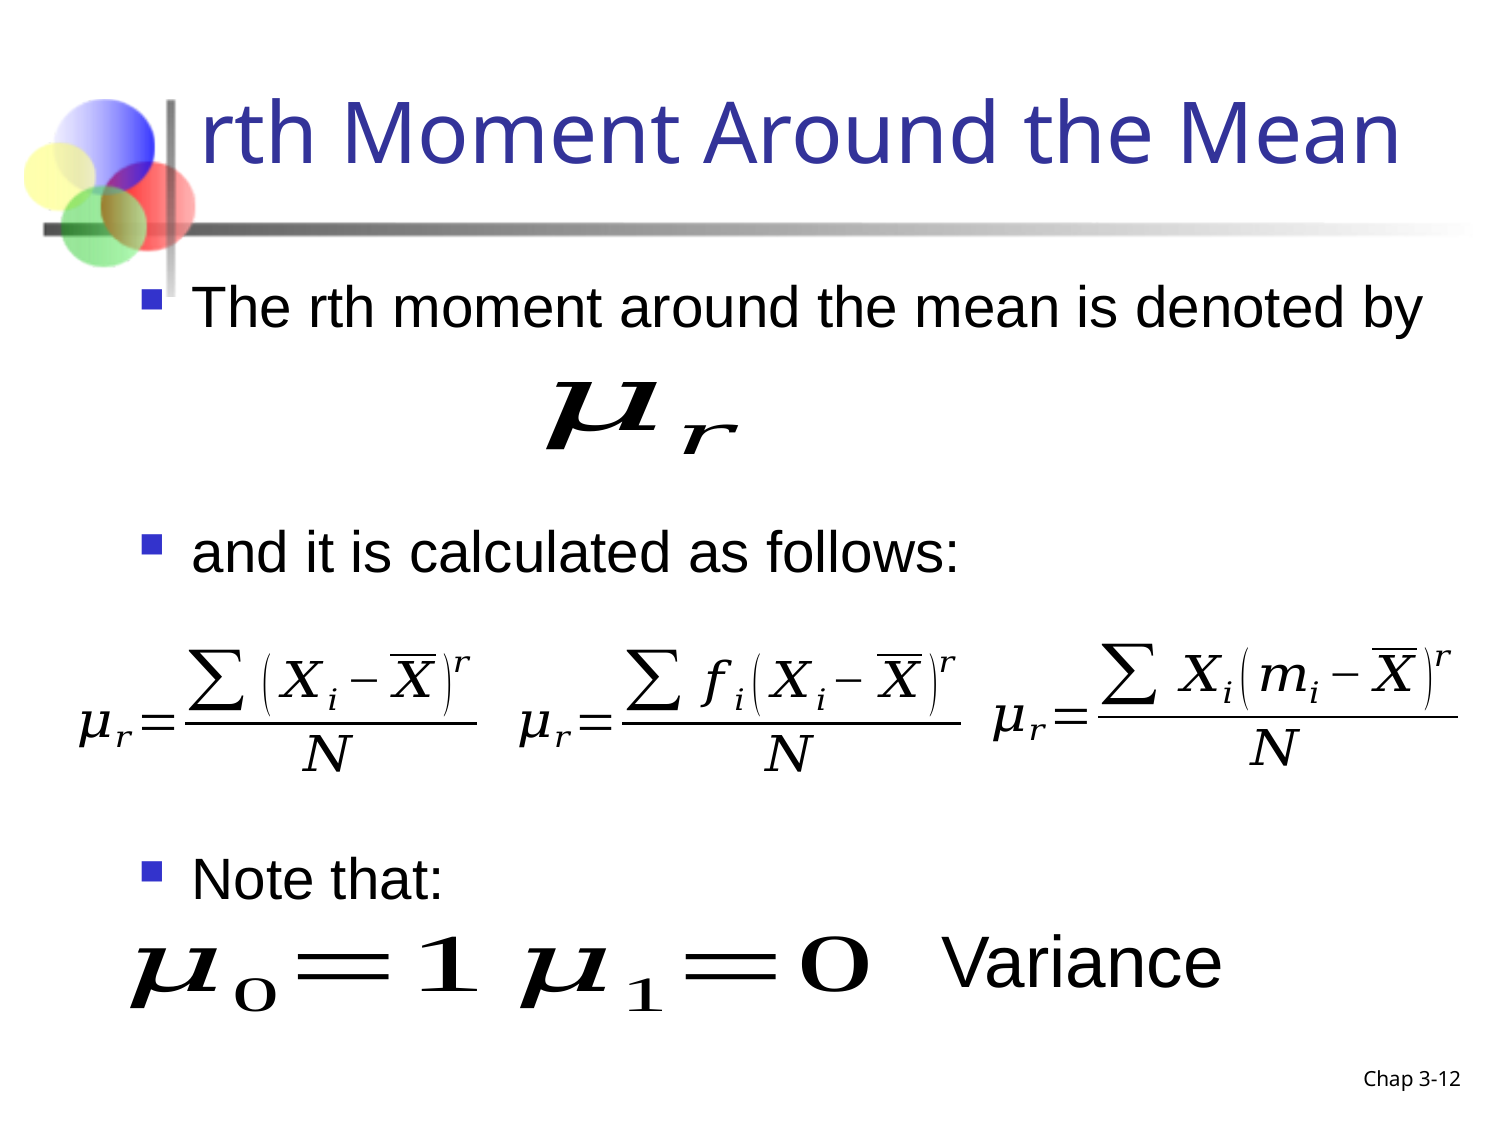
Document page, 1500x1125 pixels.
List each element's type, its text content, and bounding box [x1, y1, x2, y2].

picture [24, 99, 1475, 297]
title rth Moment Around the Mean [162, 62, 1441, 188]
slide_number Chap 3-12 [1162, 1050, 1475, 1101]
list The rth moment around the mean is denoted by and it is calculated as follows: Note that: [125, 262, 1450, 938]
